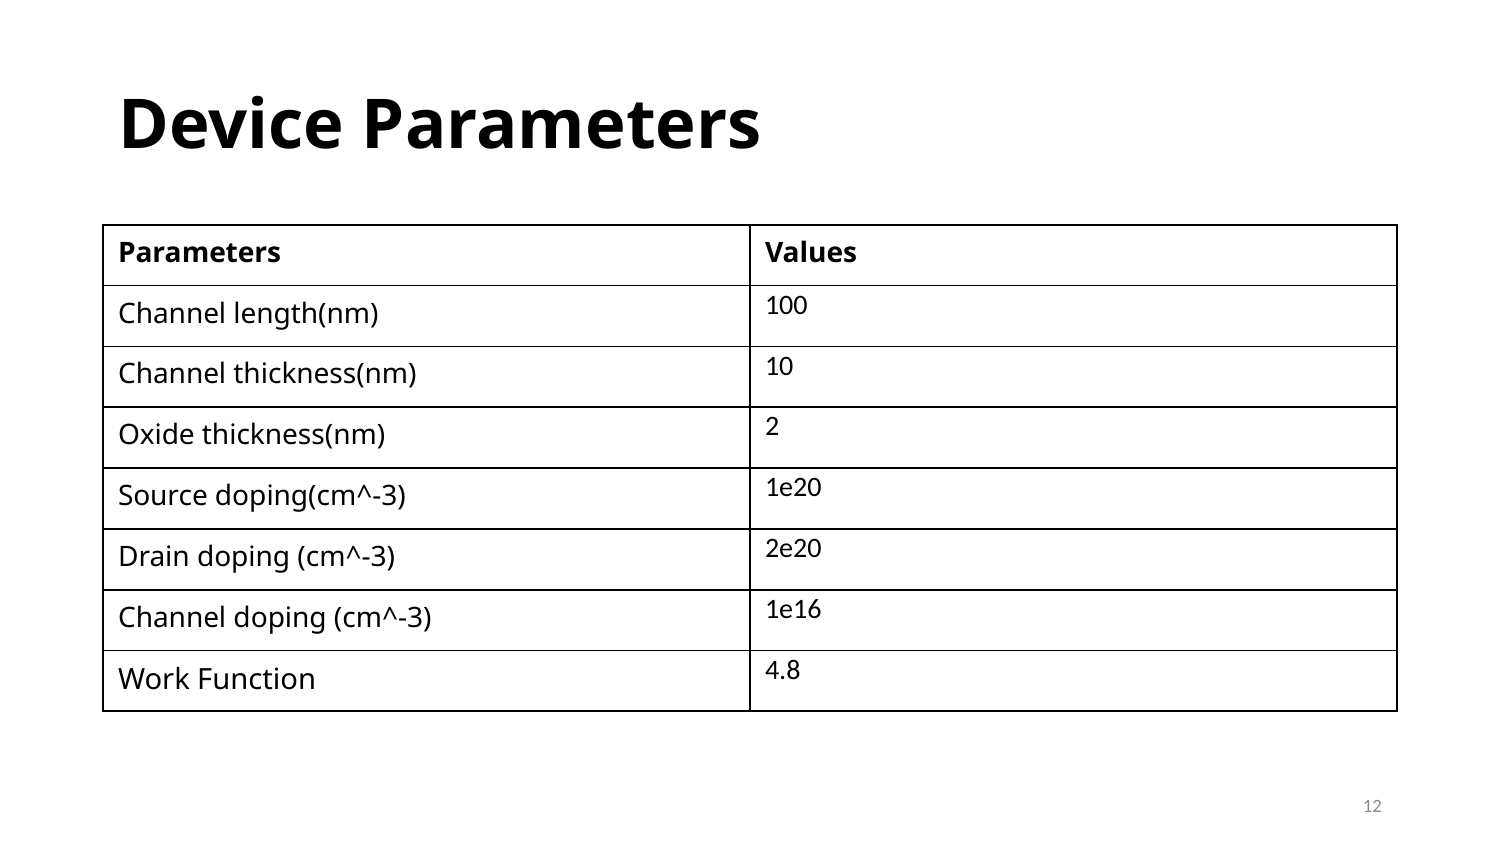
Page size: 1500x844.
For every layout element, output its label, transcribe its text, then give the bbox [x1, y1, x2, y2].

table_cell 2 [751, 408, 1396, 467]
table_cell 1e20 [751, 469, 1396, 528]
table_cell Drain doping (cm^-3) [104, 530, 749, 589]
table_header Values [751, 226, 1396, 285]
table_cell 1e16 [751, 591, 1396, 650]
table_cell 4.8 [751, 651, 1396, 710]
table_cell 100 [751, 286, 1396, 346]
table_cell Work Function [104, 651, 749, 710]
table_header Parameters [104, 226, 749, 285]
table_cell 10 [751, 347, 1396, 406]
table_cell Channel doping (cm^-3) [104, 591, 749, 650]
table_cell Channel thickness(nm) [104, 347, 749, 406]
slide_number 12 [1059, 782, 1397, 827]
table_cell 2e20 [751, 530, 1396, 589]
table_cell Source doping(cm^-3) [104, 469, 749, 528]
table_cell Channel length(nm) [104, 286, 749, 346]
table_cell Oxide thickness(nm) [104, 408, 749, 467]
title Device Parameters [103, 44, 1397, 208]
